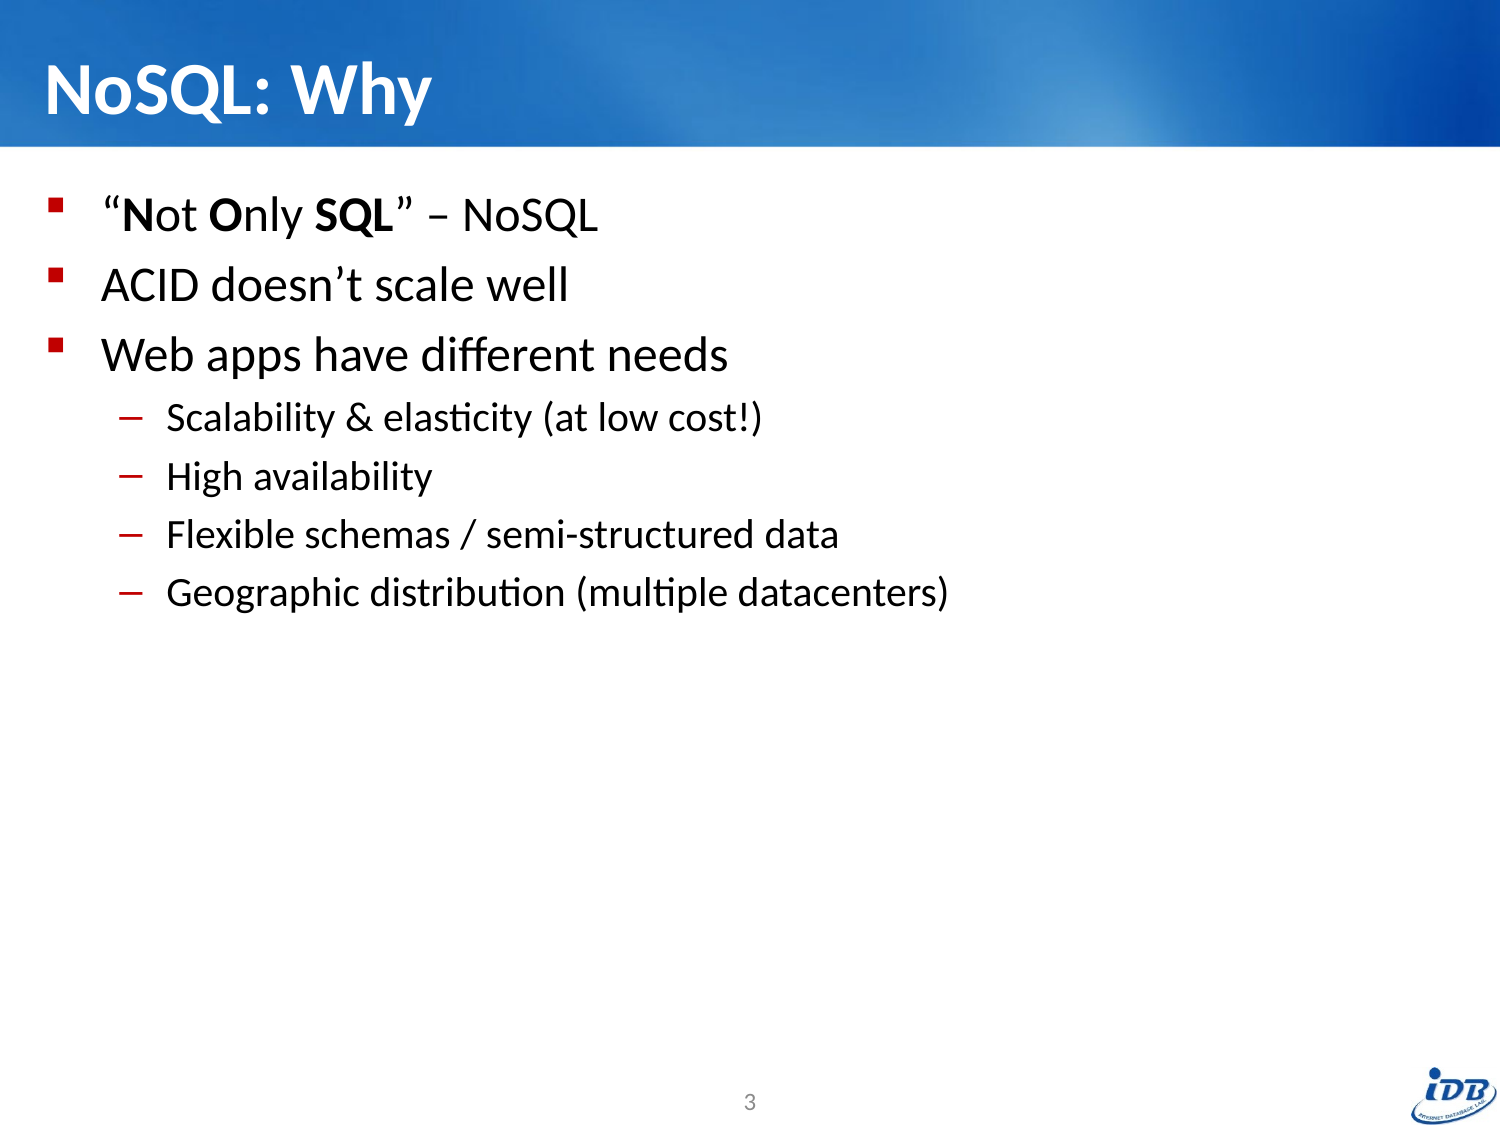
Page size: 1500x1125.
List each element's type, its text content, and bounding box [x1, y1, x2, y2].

title NoSQL: Why [29, 19, 1471, 149]
slide_number 3 [684, 1082, 816, 1118]
list “Not Only SQL” – NoSQL ACID doesn’t scale well Web apps have different needs Scalability & elasticity (at low cost!) High availability Flexible schemas / semi-structured data Geographic distribution (multiple datacenters) [29, 174, 1471, 1071]
picture [0, 0, 1500, 1125]
